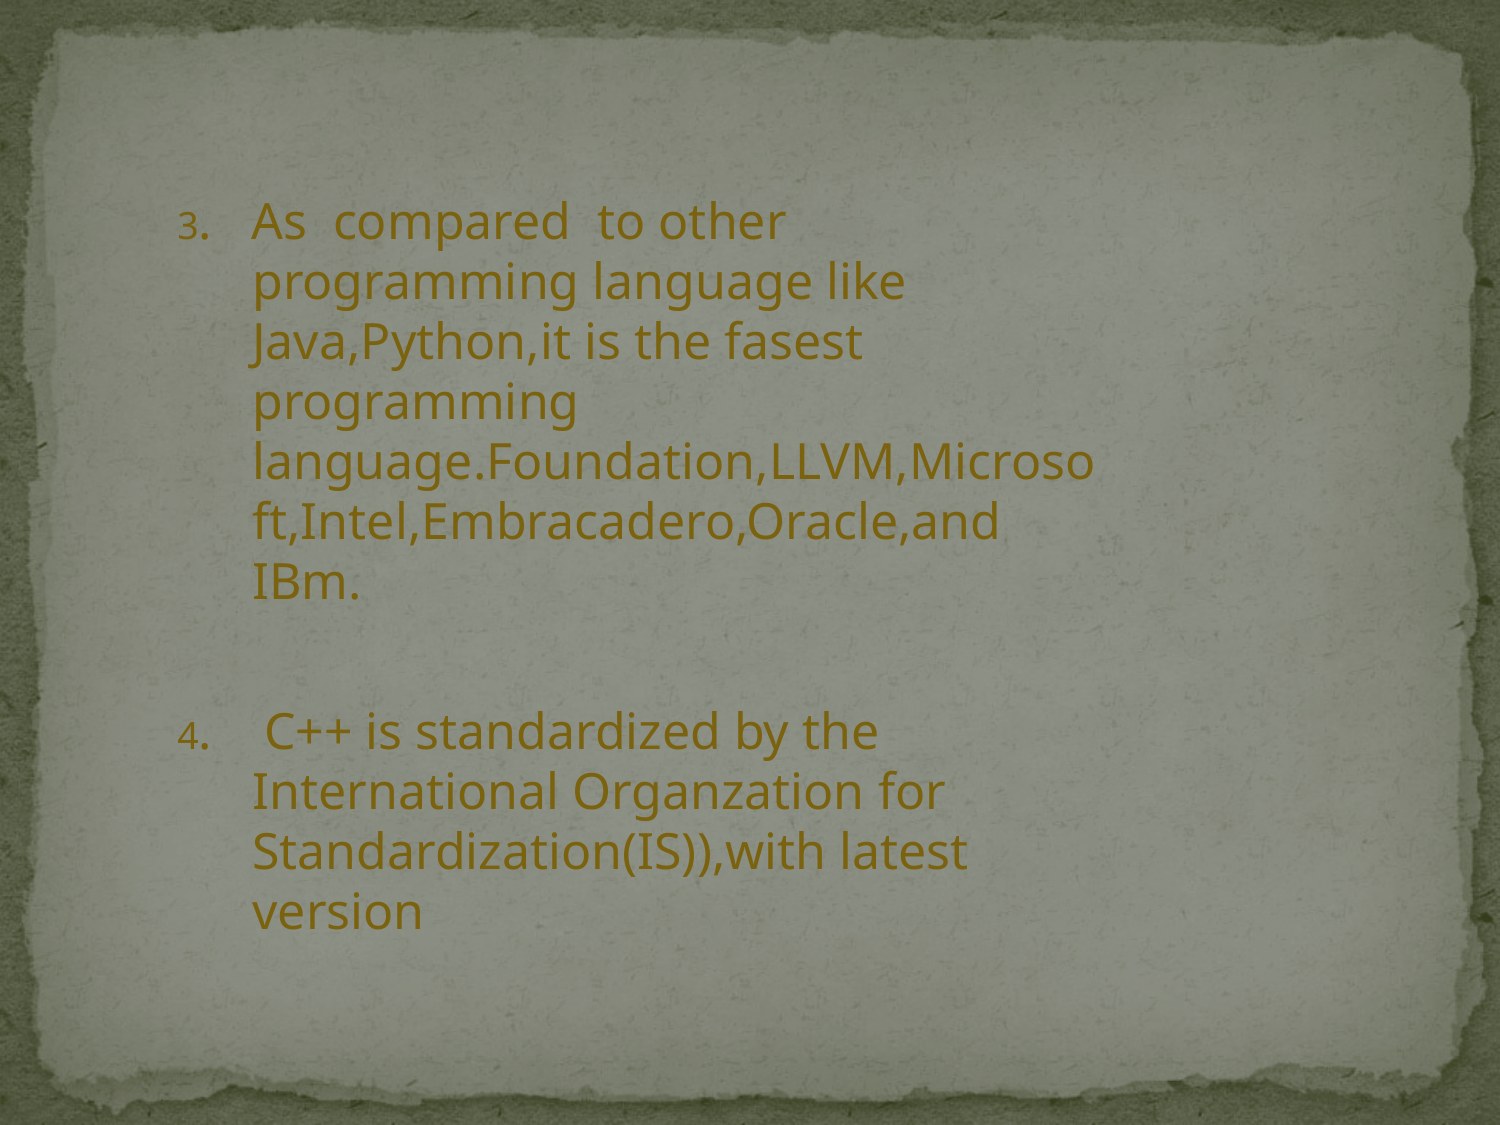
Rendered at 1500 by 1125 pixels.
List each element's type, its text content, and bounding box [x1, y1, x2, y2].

text_box 3. As compared to other programming language like Java,Python,it is the fasest programming language.Foundation,LLVM,Microsoft,Intel,Embracadero,Oracle,and IBm. 4. C++ is standardized by the International Organzation for Standardization(IS)),with latest version [162, 137, 1125, 948]
